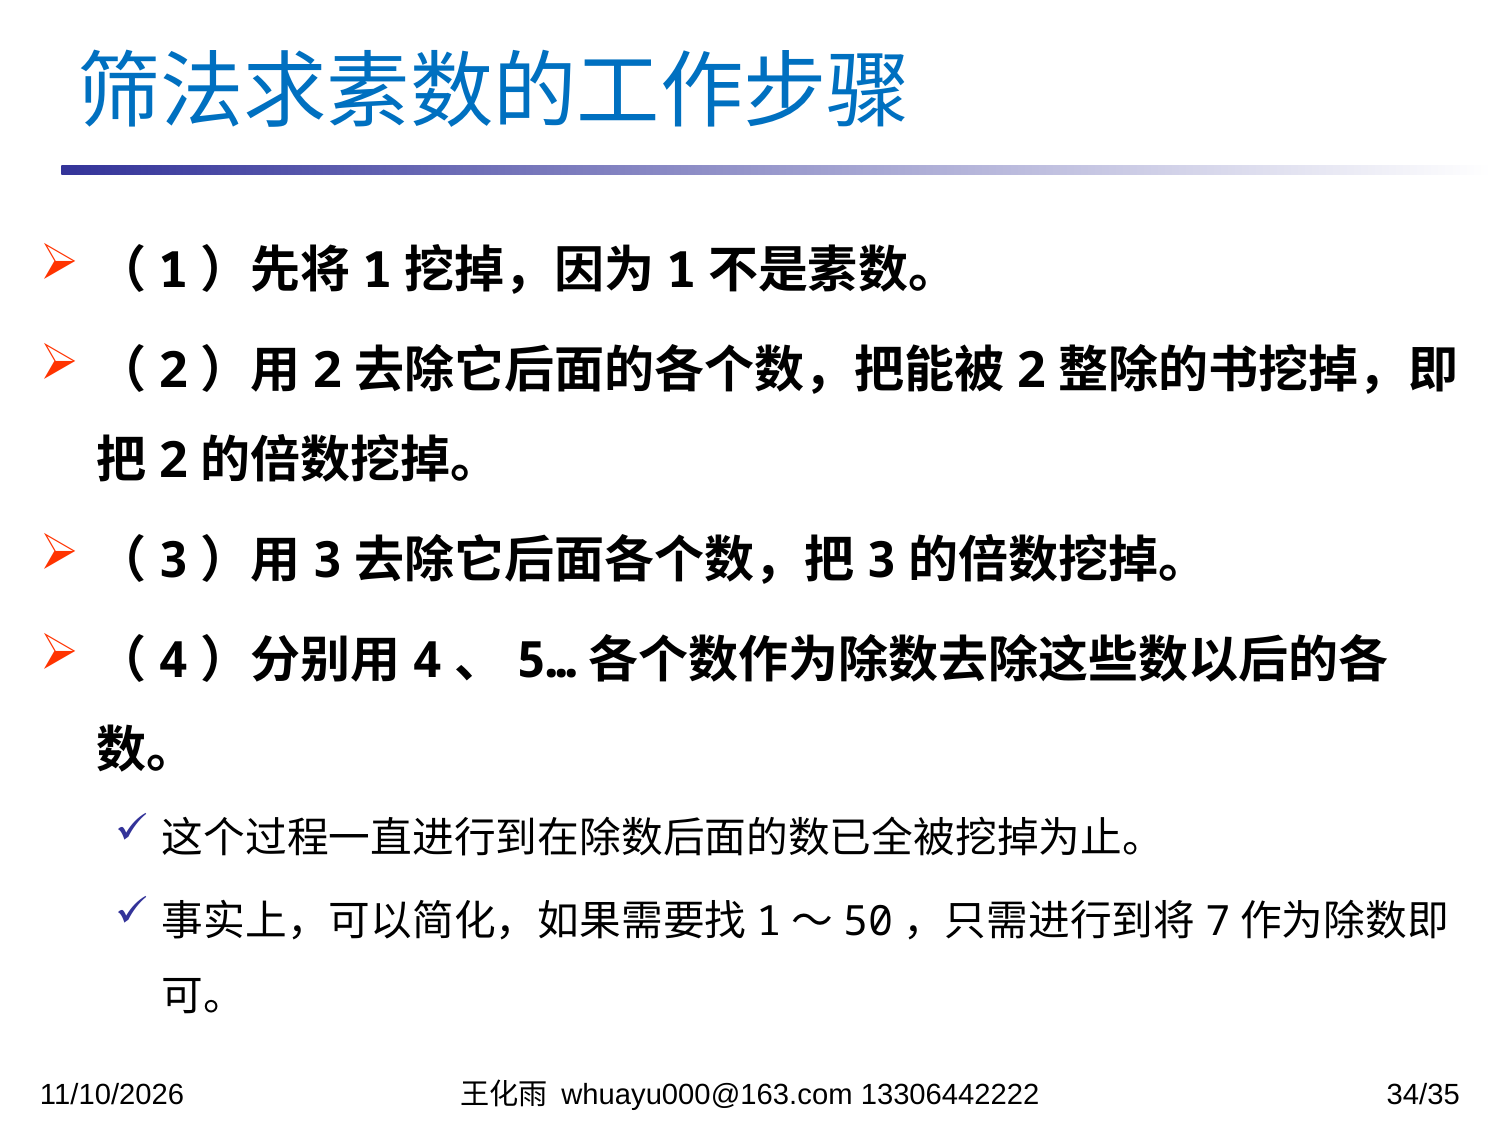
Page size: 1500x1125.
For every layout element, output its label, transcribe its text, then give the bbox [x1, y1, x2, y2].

title 筛法求素数的工作步骤 [62, 37, 1463, 138]
slide_number 34/35 [1187, 1074, 1476, 1103]
footer 王化雨 whuayu000@163.com 13306442222 [387, 1074, 1113, 1103]
list （1）先将1挖掉，因为1不是素数。 （2）用2去除它后面的各个数，把能被2整除的书挖掉，即把2的倍数挖掉。 （3）用3去除它后面各个数，把3的倍数挖掉。 （4）分别用4、5…各个数作为除数去除这些数以后的各数。 这个过程一直进行到在除数后面的数已全被挖掉为止。 事实上，可以简化，如果需要找1～50，只需进行到将7作为除数即可。 [24, 200, 1488, 950]
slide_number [24, 1074, 376, 1103]
